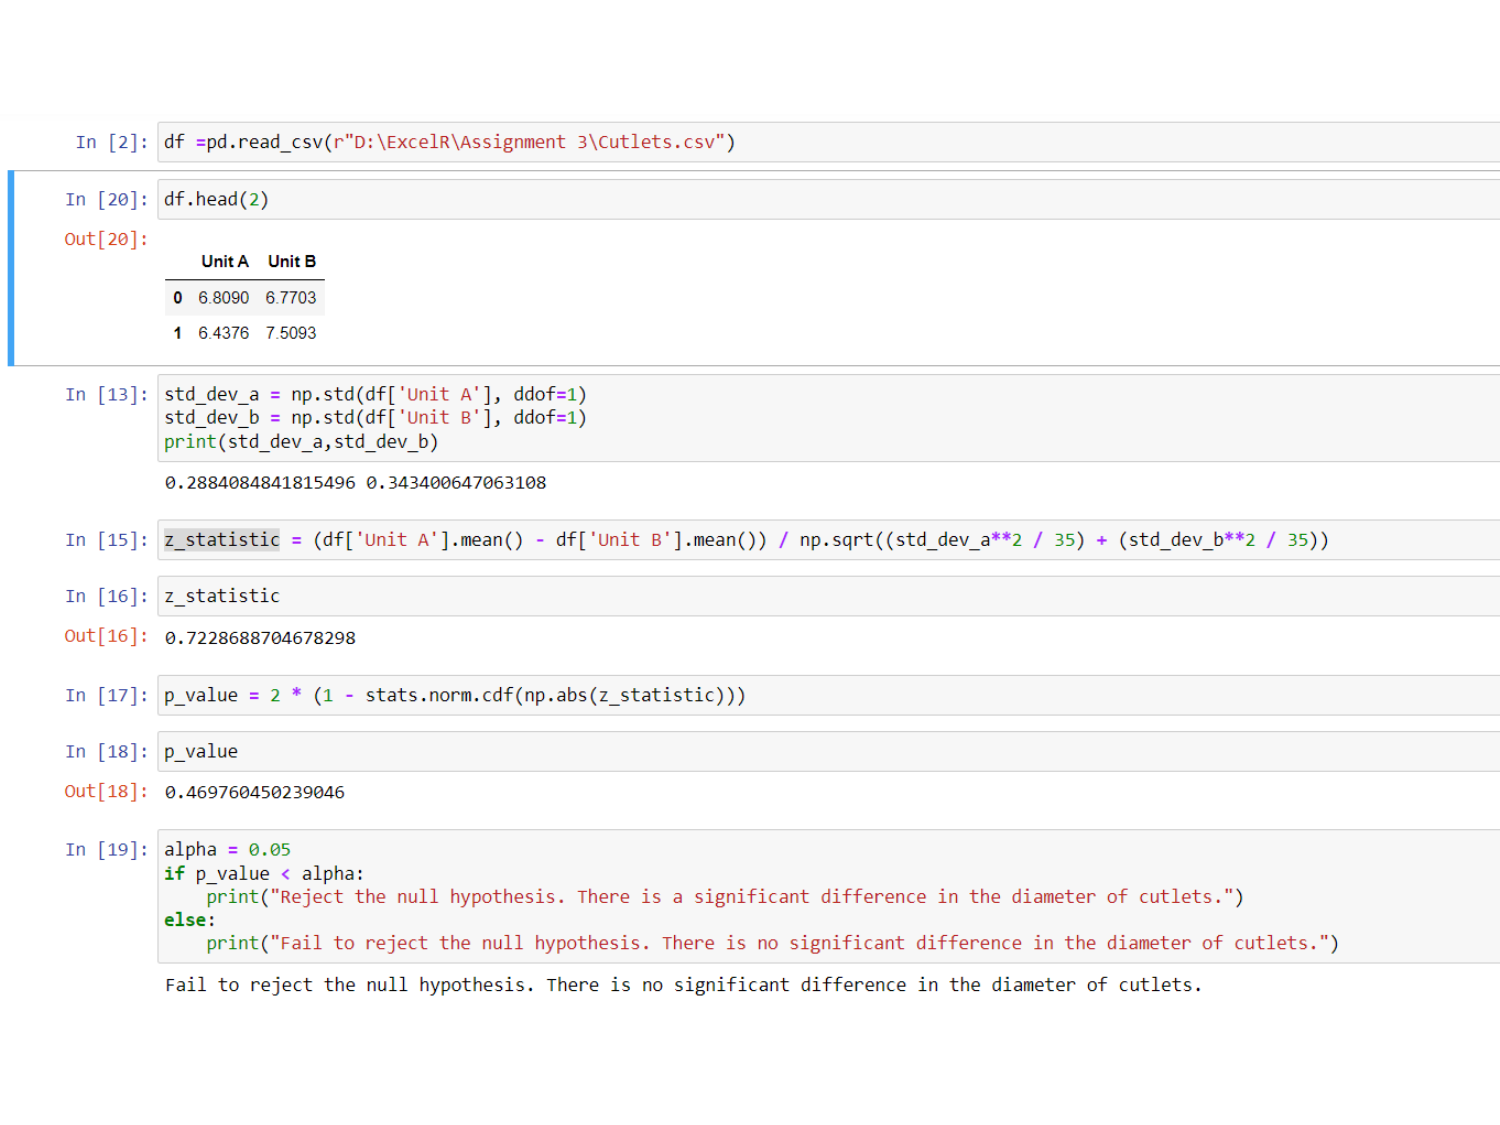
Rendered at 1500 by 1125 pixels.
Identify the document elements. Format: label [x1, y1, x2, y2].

picture [0, 113, 1500, 1011]
